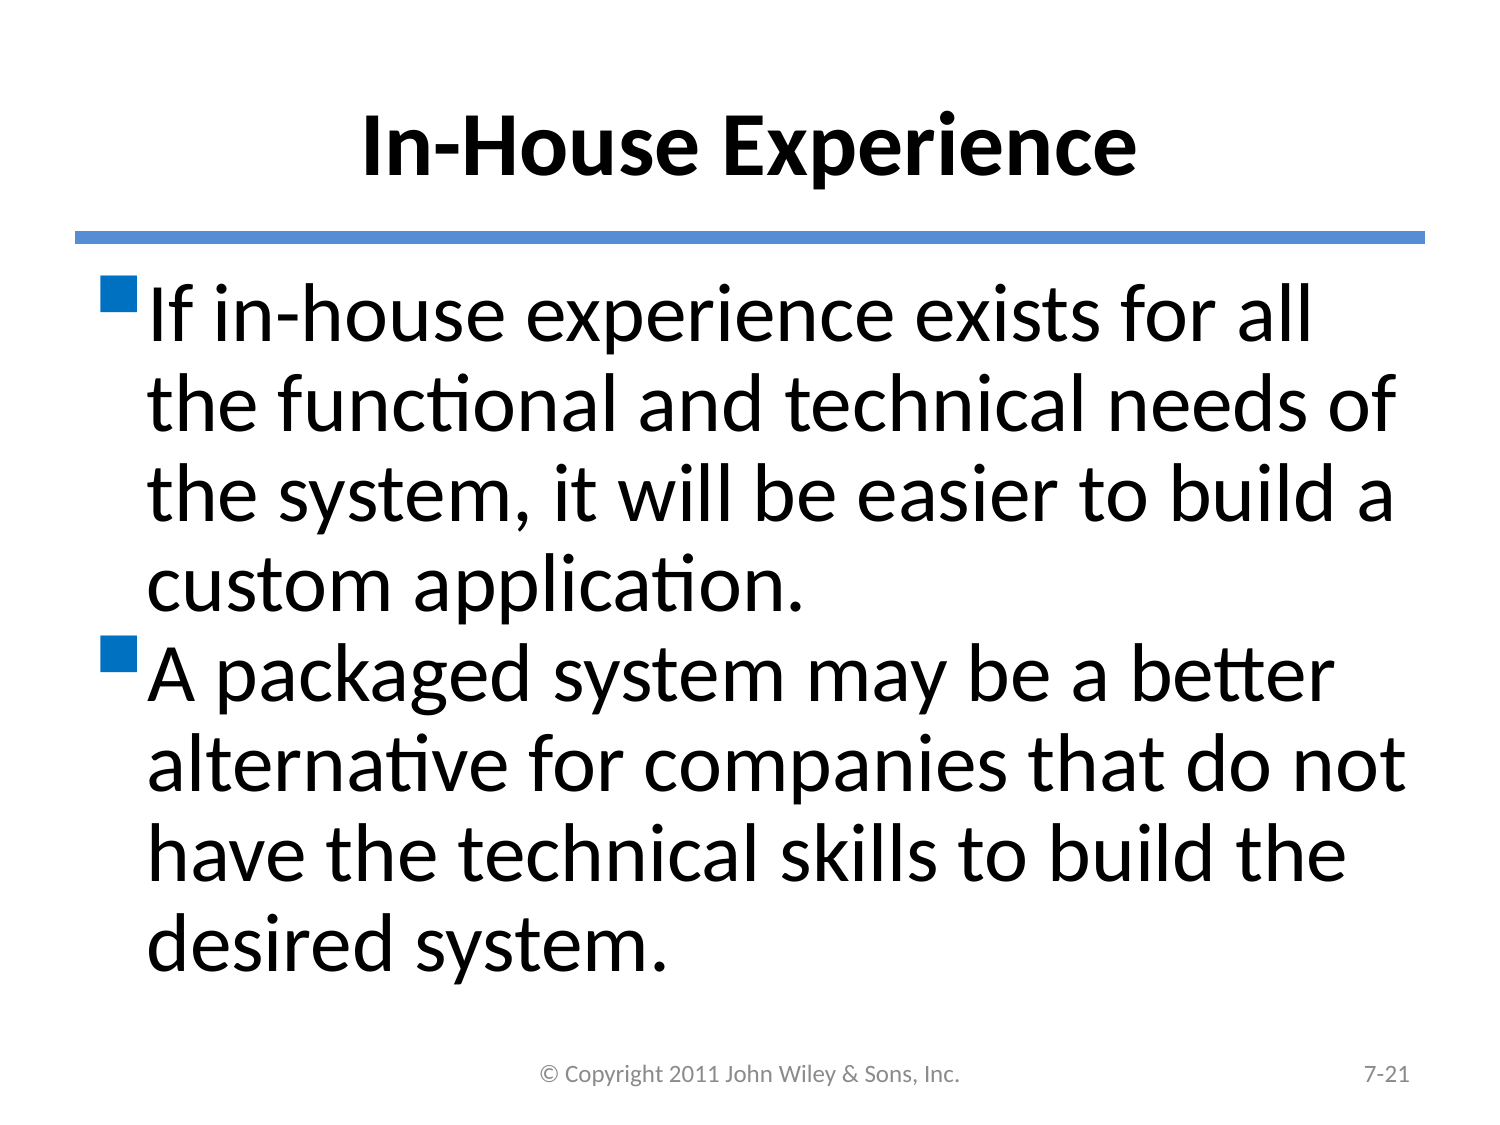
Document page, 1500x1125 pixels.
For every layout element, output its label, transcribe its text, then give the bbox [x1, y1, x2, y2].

title In-House Experience [74, 44, 1426, 233]
slide_number 7-20 [1074, 1042, 1425, 1103]
footer © Copyright 2011 John Wiley & Sons, Inc. [512, 1042, 988, 1103]
list If in-house experience exists for all the functional and technical needs of the system, it will be easier to build a custom application. A packaged system may be a better alternative for companies that do not have the technical skills to build the desired system. [74, 262, 1426, 1006]
